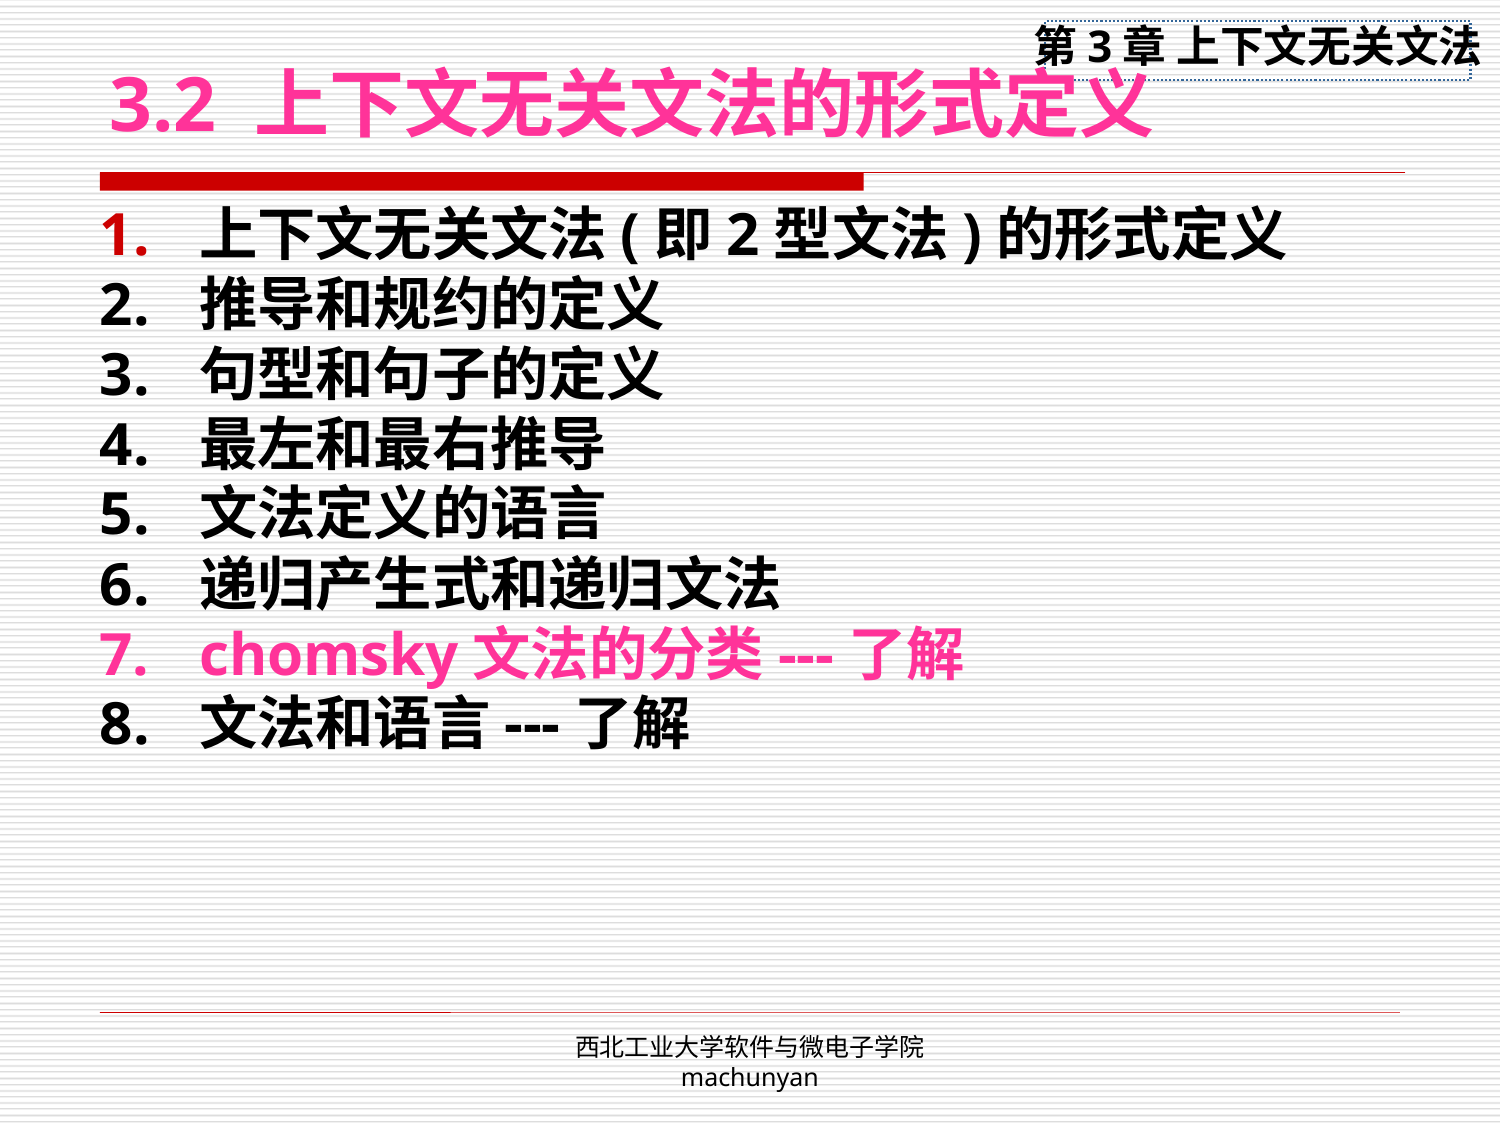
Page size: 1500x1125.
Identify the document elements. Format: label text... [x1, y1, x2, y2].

picture [0, 0, 1500, 1125]
slide_number [99, 1024, 426, 1103]
footer 西北工业大学软件与微电子学院 machunyan [512, 1024, 988, 1103]
slide_number [1074, 1024, 1401, 1103]
list 上下文无关文法(即2型文法)的形式定义 推导和规约的定义 句型和句子的定义 最左和最右推导 文法定义的语言 递归产生式和递归文法 chomsky文法的分类---了解 文法和语言---了解 [83, 189, 1409, 792]
title 3.2 上下文无关文法的形式定义 [93, 18, 1407, 154]
